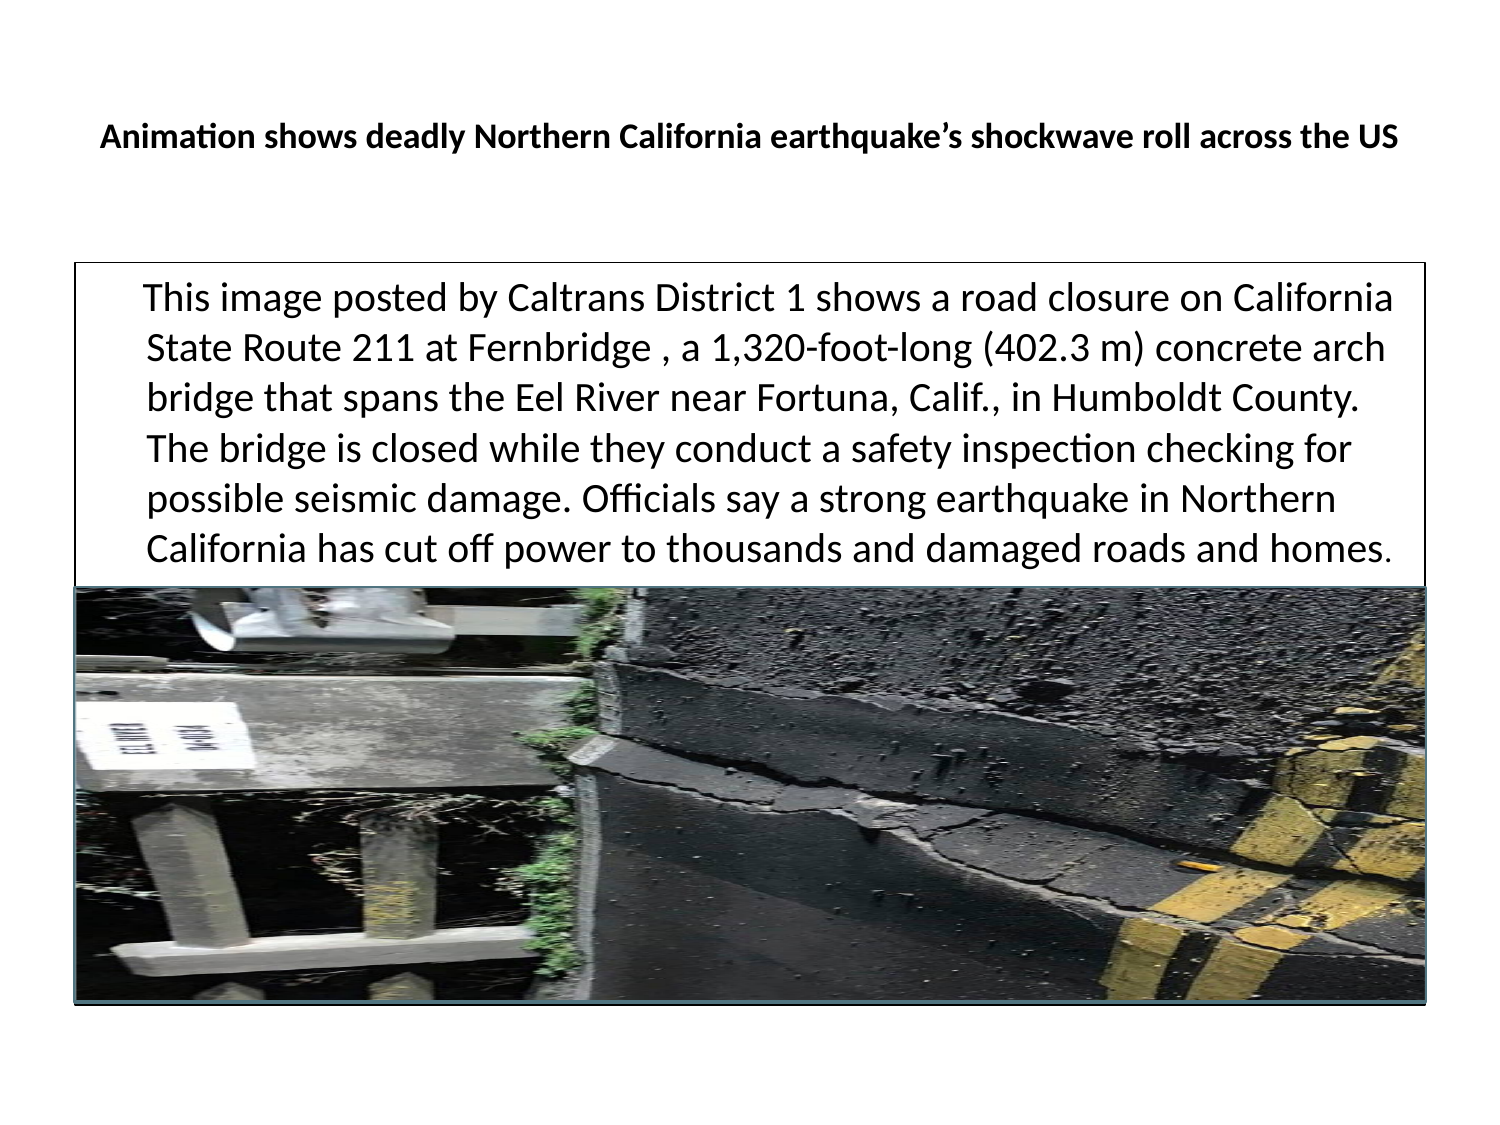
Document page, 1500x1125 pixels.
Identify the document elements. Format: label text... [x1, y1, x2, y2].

list This image posted by Caltrans District 1 shows a road closure on California State Route 211 at Fernbridge , a 1,320-foot-long (402.3 m) concrete arch bridge that spans the Eel River near Fortuna, Calif., in Humboldt County. The bridge is closed while they conduct a safety inspection checking for possible seismic damage. Officials say a strong earthquake in Northern California has cut off power to thousands and damaged roads and homes. [75, 262, 538, 587]
picture [77, 118, 1424, 1125]
title Animation shows deadly Northern California earthquake’s shockwave roll across the US [75, 45, 1425, 233]
list This image posted by Caltrans District 1 shows a road closure on California State Route 211 at Fernbridge , a 1,320-foot-long (402.3 m) concrete arch bridge that spans the Eel River near Fortuna, Calif., in Humboldt County. The bridge is closed while they conduct a safety inspection checking for possible seismic damage. Officials say a strong earthquake in Northern California has cut off power to thousands and damaged roads and homes. [960, 262, 1425, 587]
